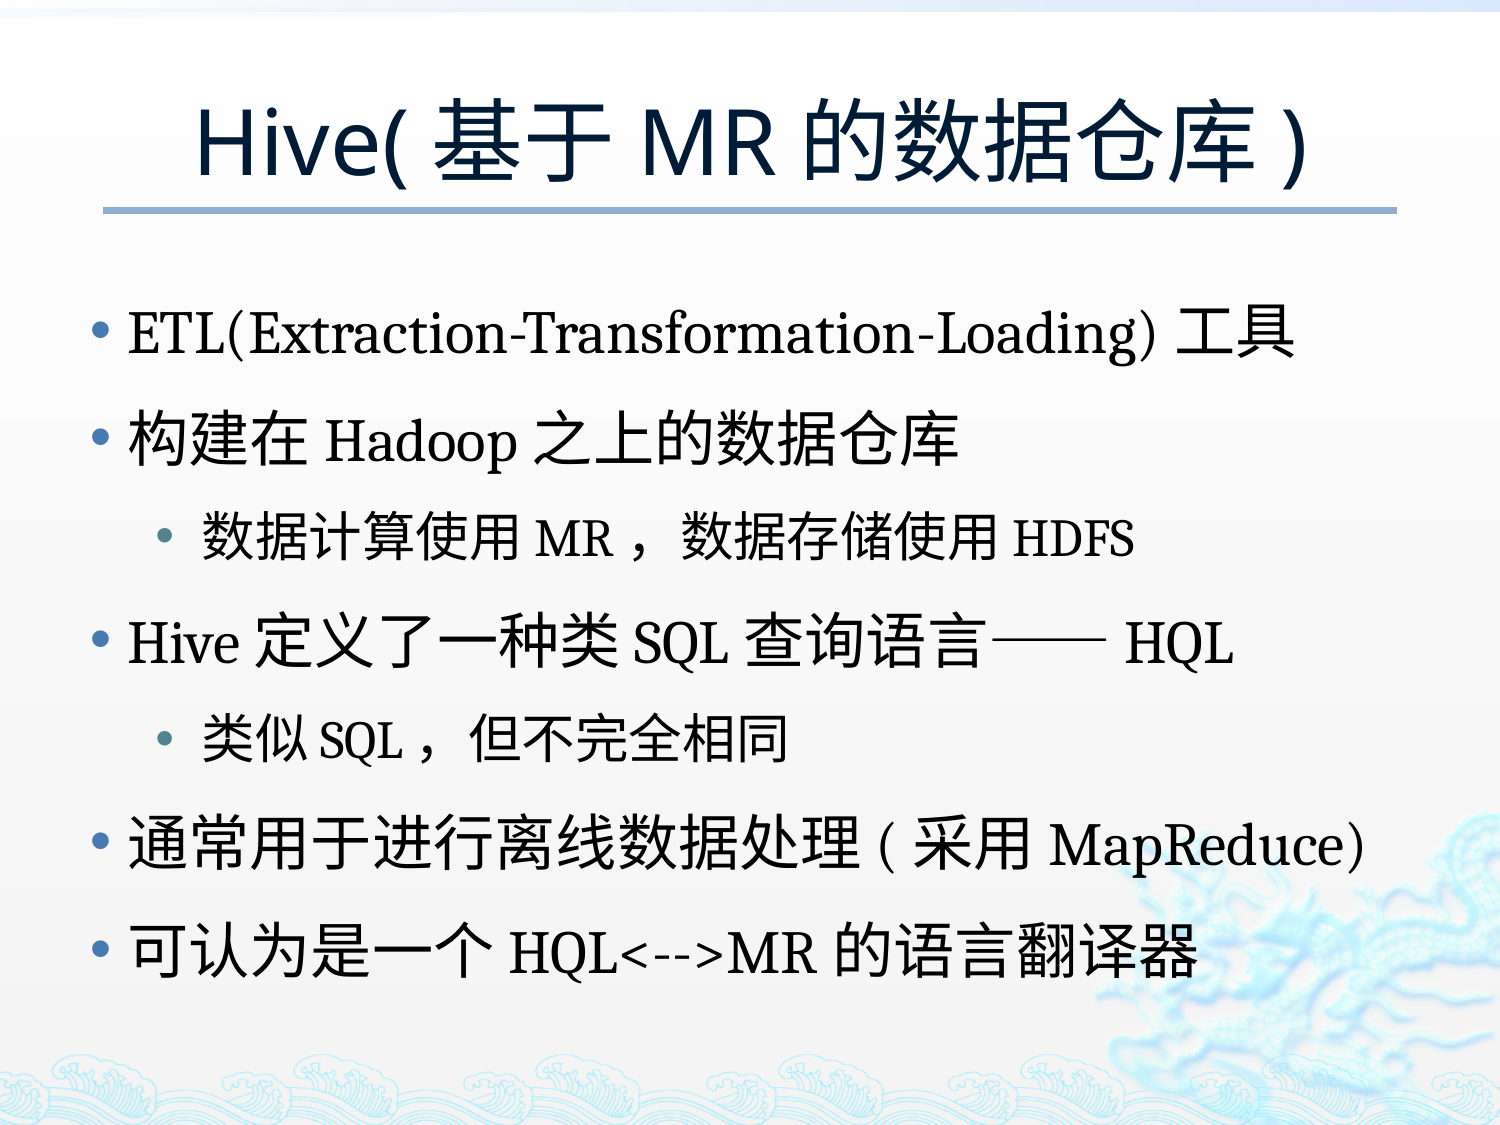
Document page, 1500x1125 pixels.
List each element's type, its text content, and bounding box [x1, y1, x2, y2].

list ETL(Extraction-Transformation-Loading)工具 构建在Hadoop之上的数据仓库 数据计算使用MR，数据存储使用HDFS Hive定义了一种类SQL查询语言——HQL 类似SQL，但不完全相同 通常用于进行离线数据处理(采用MapReduce) 可认为是一个HQL<-->MR的语言翻译器 [75, 262, 1425, 1005]
title Hive(基于MR的数据仓库) [75, 45, 1425, 233]
